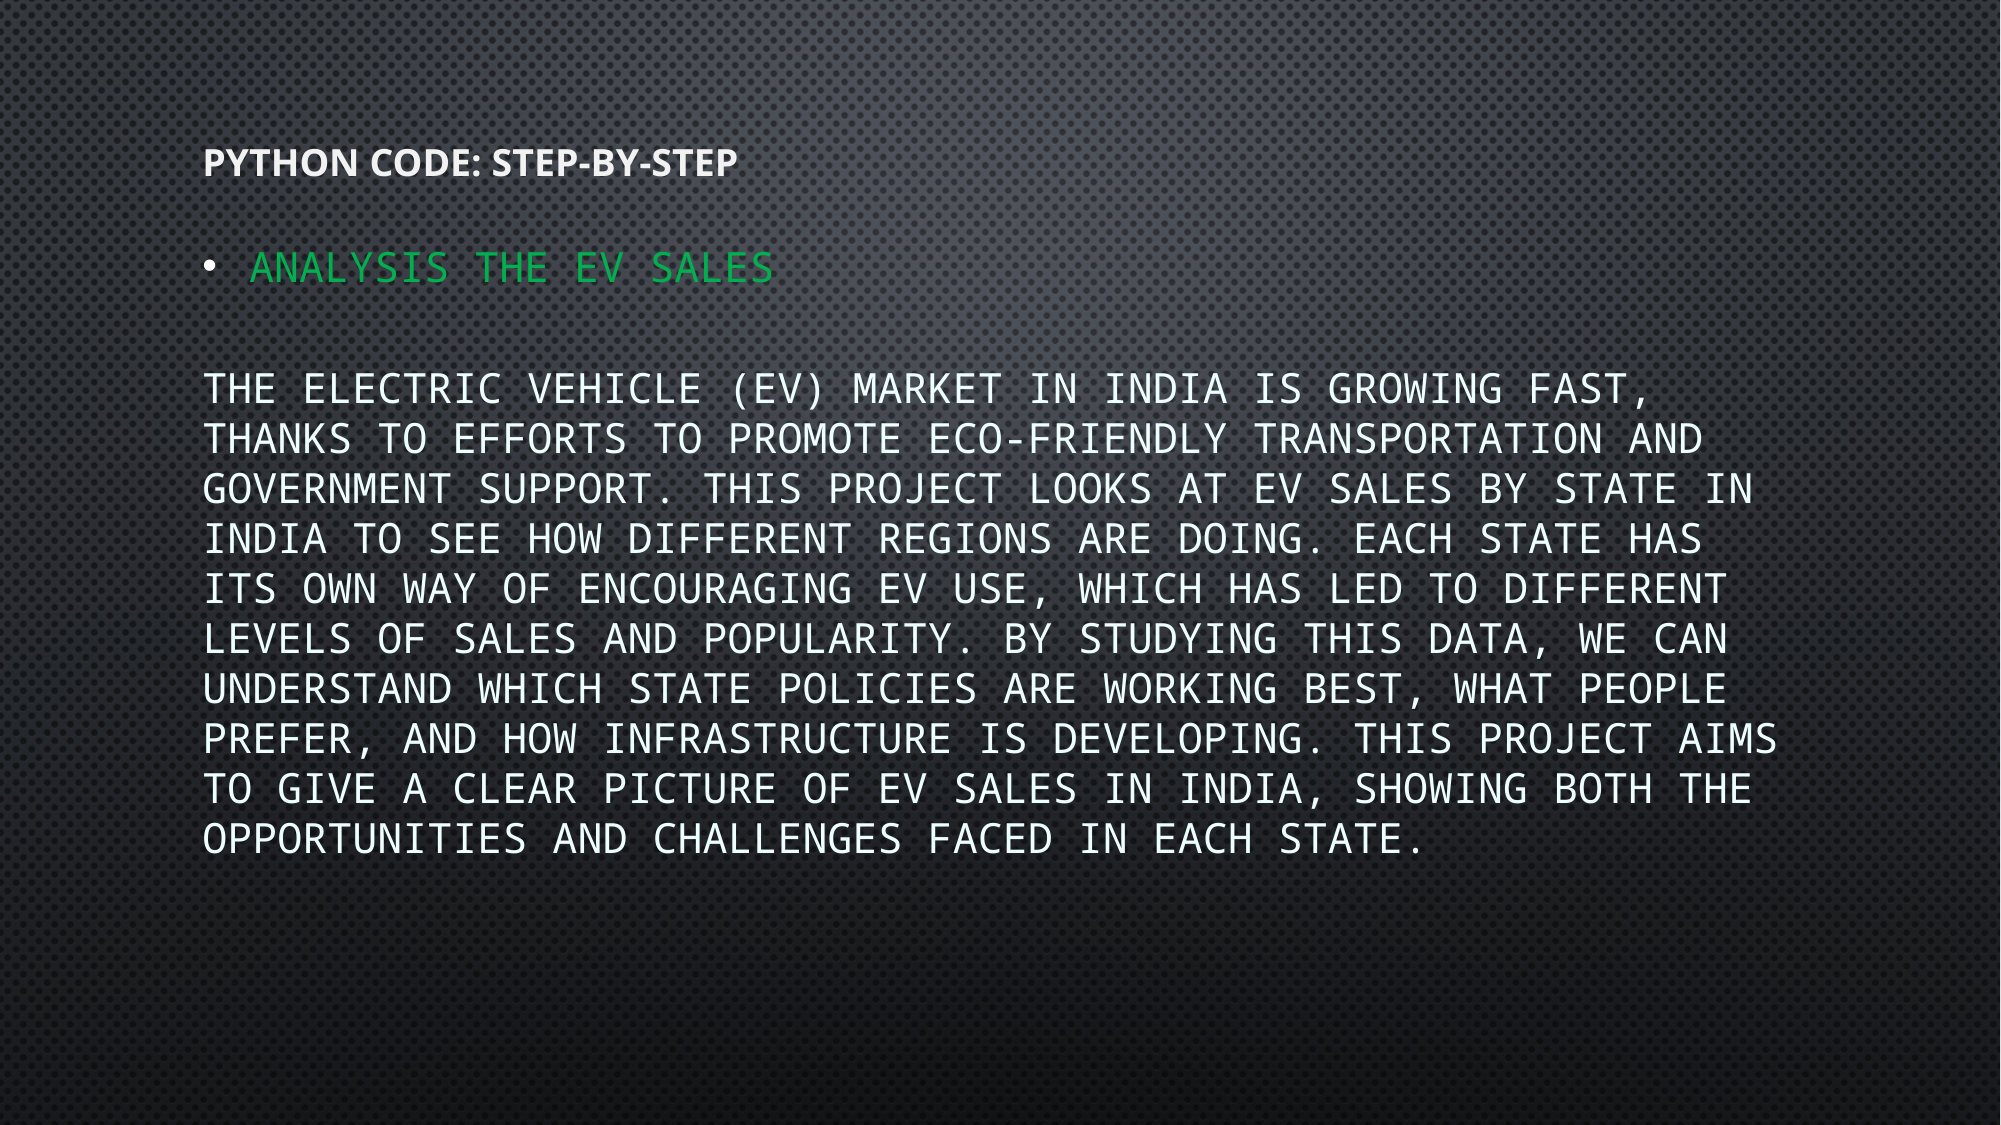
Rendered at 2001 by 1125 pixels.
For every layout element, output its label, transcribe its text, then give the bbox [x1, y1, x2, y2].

title Python Code: Step-by-Step [187, 99, 814, 223]
list Analysis the EV Sales The electric vehicle (EV) market in India is growing fast, thanks to efforts to promote eco-friendly transportation and government support. This project looks at EV sales by state in India to see how different regions are doing. Each state has its own way of encouraging EV use, which has led to different levels of sales and popularity. By studying this data, we can understand which state policies are working best, what people prefer, and how infrastructure is developing. This project aims to give a clear picture of EV sales in India, showing both the opportunities and challenges faced in each state. [187, 223, 1813, 950]
